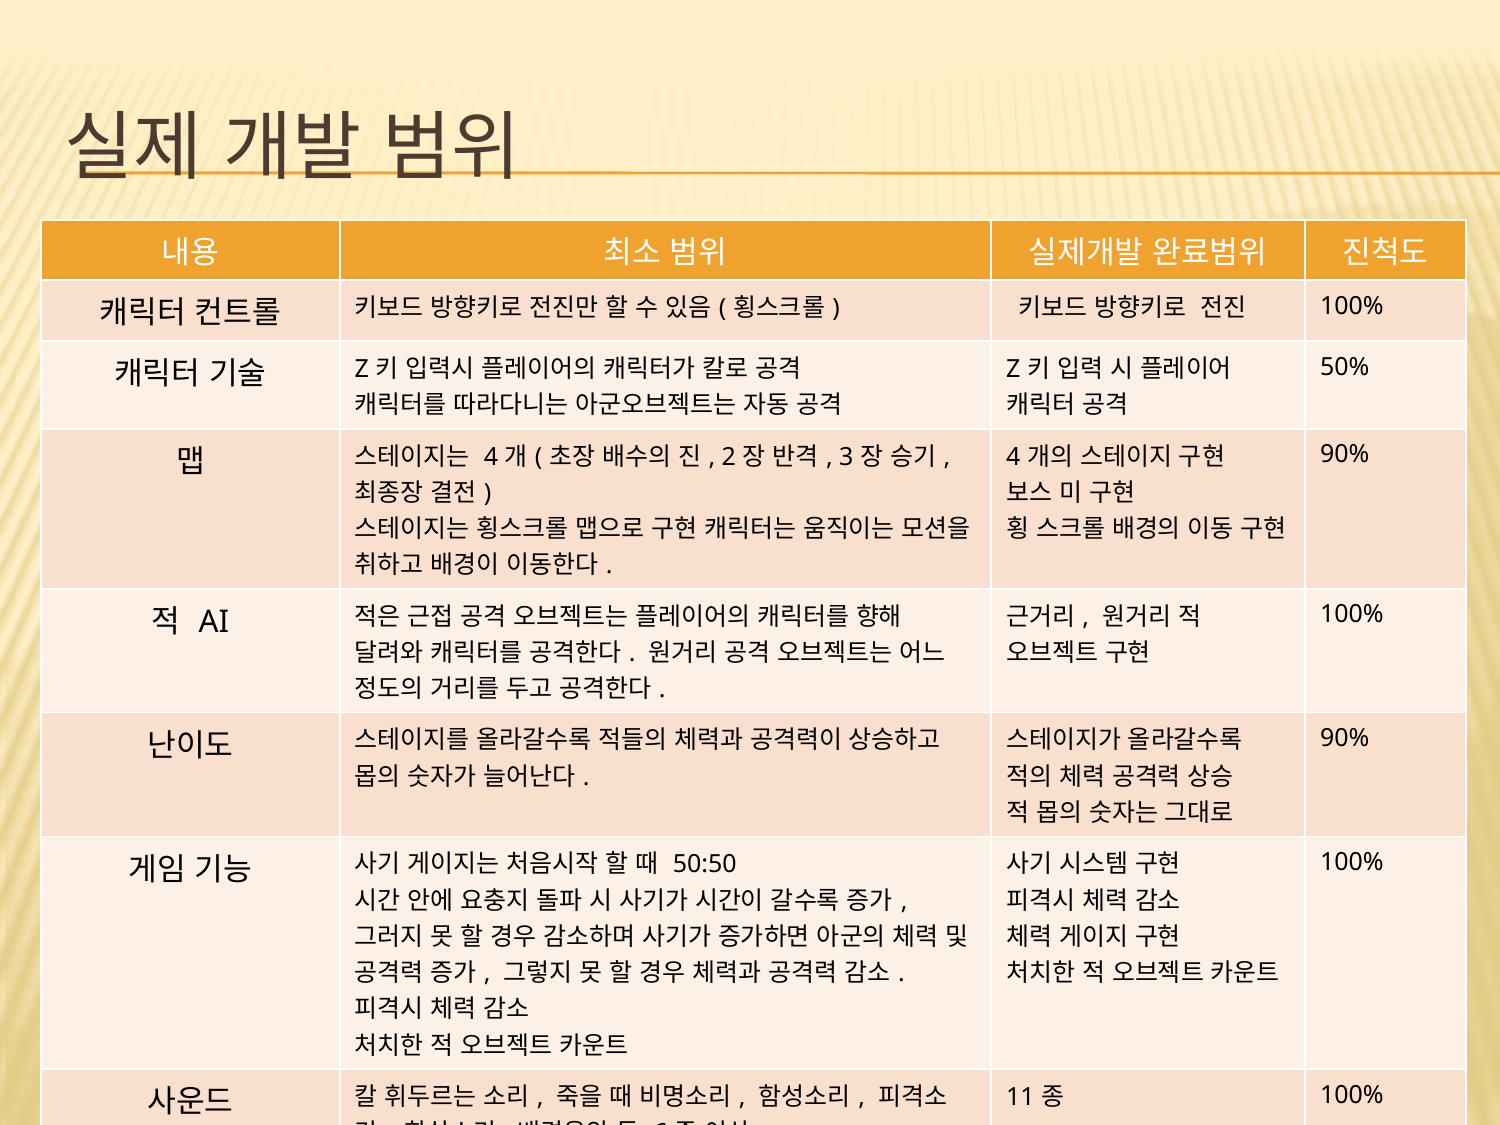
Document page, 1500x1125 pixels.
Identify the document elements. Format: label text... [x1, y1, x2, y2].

table_cell 캐릭터 기술 [42, 342, 339, 428]
table_cell 키보드 방향키로 전진 [992, 281, 1304, 340]
table_cell 4개의 스테이지 구현 보스 미 구현 횡 스크롤 배경의 이동 구현 [992, 430, 1304, 588]
table_cell 적은 근접 공격 오브젝트는 플레이어의 캐릭터를 향해 달려와 캐릭터를 공격한다. 원거리 공격 오브젝트는 어느 정도의 거리를 두고 공격한다. [341, 590, 990, 712]
table_cell 캐릭터 컨트롤 [42, 281, 339, 340]
table_cell 적 AI [42, 590, 339, 712]
table_cell 사기 게이지는 처음시작 할 때 50:50 시간 안에 요충지 돌파 시 사기가 시간이 갈수록 증가, 그러지 못 할 경우 감소하며 사기가 증가하면 아군의 체력 및 공격력 증가, 그렇지 못 할 경우 체력과 공격력 감소. 피격시 체력 감소 처치한 적 오브젝트 카운트 [341, 837, 990, 1068]
title 실제 개발 범위 [50, 75, 1475, 213]
table_cell 100% [1306, 837, 1465, 1068]
table_cell 50% [1306, 342, 1465, 428]
table_cell 스테이지가 올라갈수록 적의 체력 공격력 상승 적 몹의 숫자는 그대로 [992, 713, 1304, 836]
table_cell 90% [1306, 430, 1465, 588]
table_cell 사기 시스템 구현 피격시 체력 감소 체력 게이지 구현 처치한 적 오브젝트 카운트 [992, 837, 1304, 1068]
table_cell 맵 [42, 430, 339, 588]
table_cell Z키 입력 시 플레이어 캐릭터 공격 [992, 342, 1304, 428]
table_cell 사운드 [42, 1070, 339, 1125]
table_header 최소 범위 [341, 221, 990, 279]
table_cell Z키 입력시 플레이어의 캐릭터가 칼로 공격 캐릭터를 따라다니는 아군오브젝트는 자동 공격 [341, 342, 990, 428]
table_cell 11종 [992, 1070, 1304, 1125]
table_cell 100% [1306, 1070, 1465, 1125]
table_header 진척도 [1306, 221, 1465, 279]
table_cell 스테이지를 올라갈수록 적들의 체력과 공격력이 상승하고 몹의 숫자가 늘어난다. [341, 713, 990, 836]
table_cell 게임 기능 [42, 837, 339, 1068]
table_cell 90% [1306, 713, 1465, 836]
table_cell 칼 휘두르는 소리, 죽을 때 비명소리, 함성소리, 피격소리, 화살소리,배경음악 등 6종 이상 [341, 1070, 990, 1125]
table_cell 키보드 방향키로 전진만 할 수 있음(횡스크롤) [341, 281, 990, 340]
table_cell 100% [1306, 281, 1465, 340]
table_cell 100% [1306, 590, 1465, 712]
table_header 실제개발 완료범위 [992, 221, 1304, 279]
table_cell 난이도 [42, 713, 339, 836]
table_cell 스테이지는 4개(초장 배수의 진, 2장 반격, 3장 승기, 최종장 결전) 스테이지는 횡스크롤 맵으로 구현 캐릭터는 움직이는 모션을 취하고 배경이 이동한다. [341, 430, 990, 588]
table_cell 근거리, 원거리 적 오브젝트 구현 [992, 590, 1304, 712]
table_header 내용 [42, 221, 339, 279]
